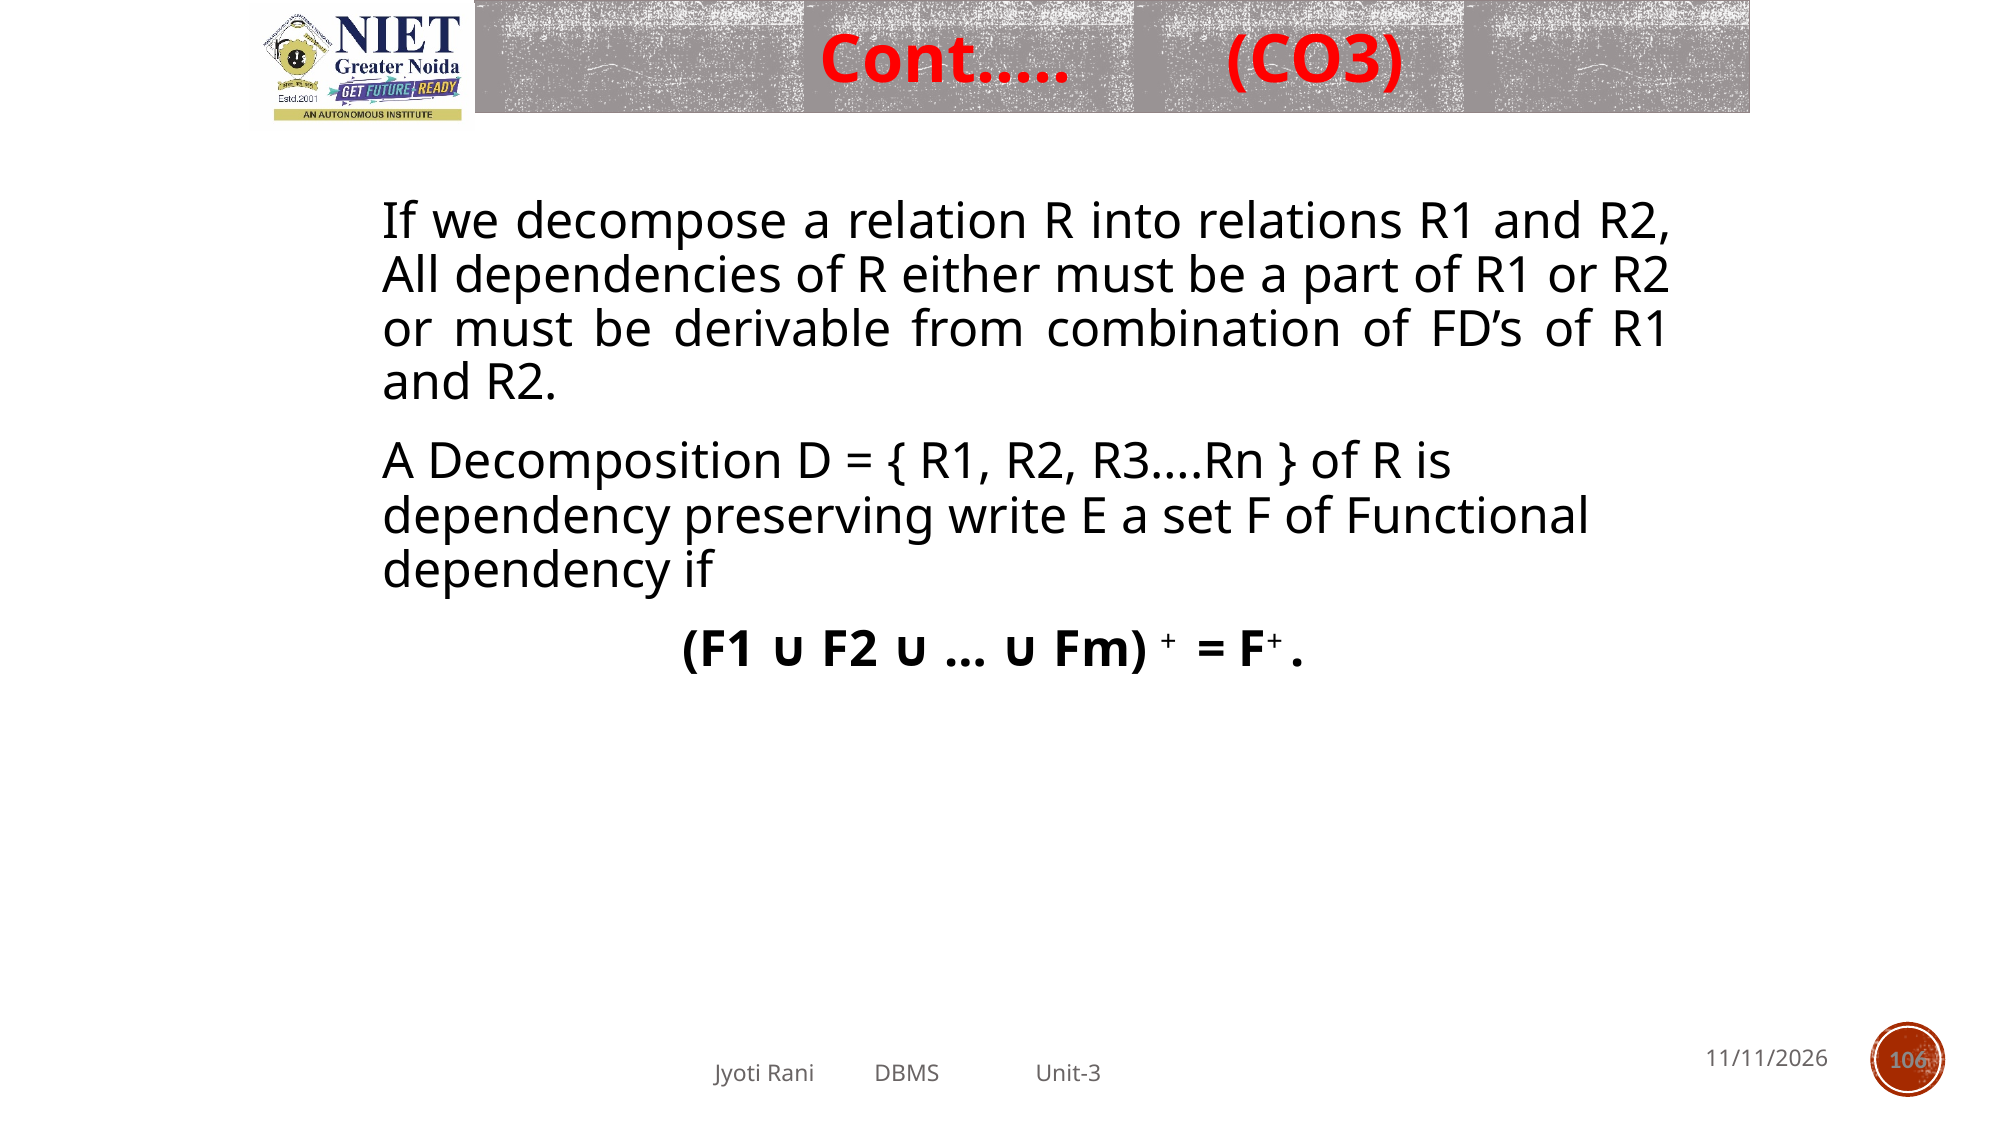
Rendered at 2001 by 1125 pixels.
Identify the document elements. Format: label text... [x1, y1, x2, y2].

picture [249, 0, 488, 134]
text_box Cont….. (CO3) [488, 0, 1750, 113]
slide_number 106 [1855, 1028, 1961, 1089]
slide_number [1306, 1028, 1844, 1089]
list If we decompose a relation R into relations R1 and R2, All dependencies of R either must be a part of R1 or R2 or must be derivable from combination of FD’s of R1 and R2. A Decomposition D = { R1, R2, R3….Rn } of R is dependency preserving write E a set F of Functional dependency if (F1 ∪ F2 ∪ … ∪ Fm) + = F+ . [337, 187, 1688, 963]
footer Jyoti Rani DBMS Unit-3 [699, 1042, 1525, 1103]
